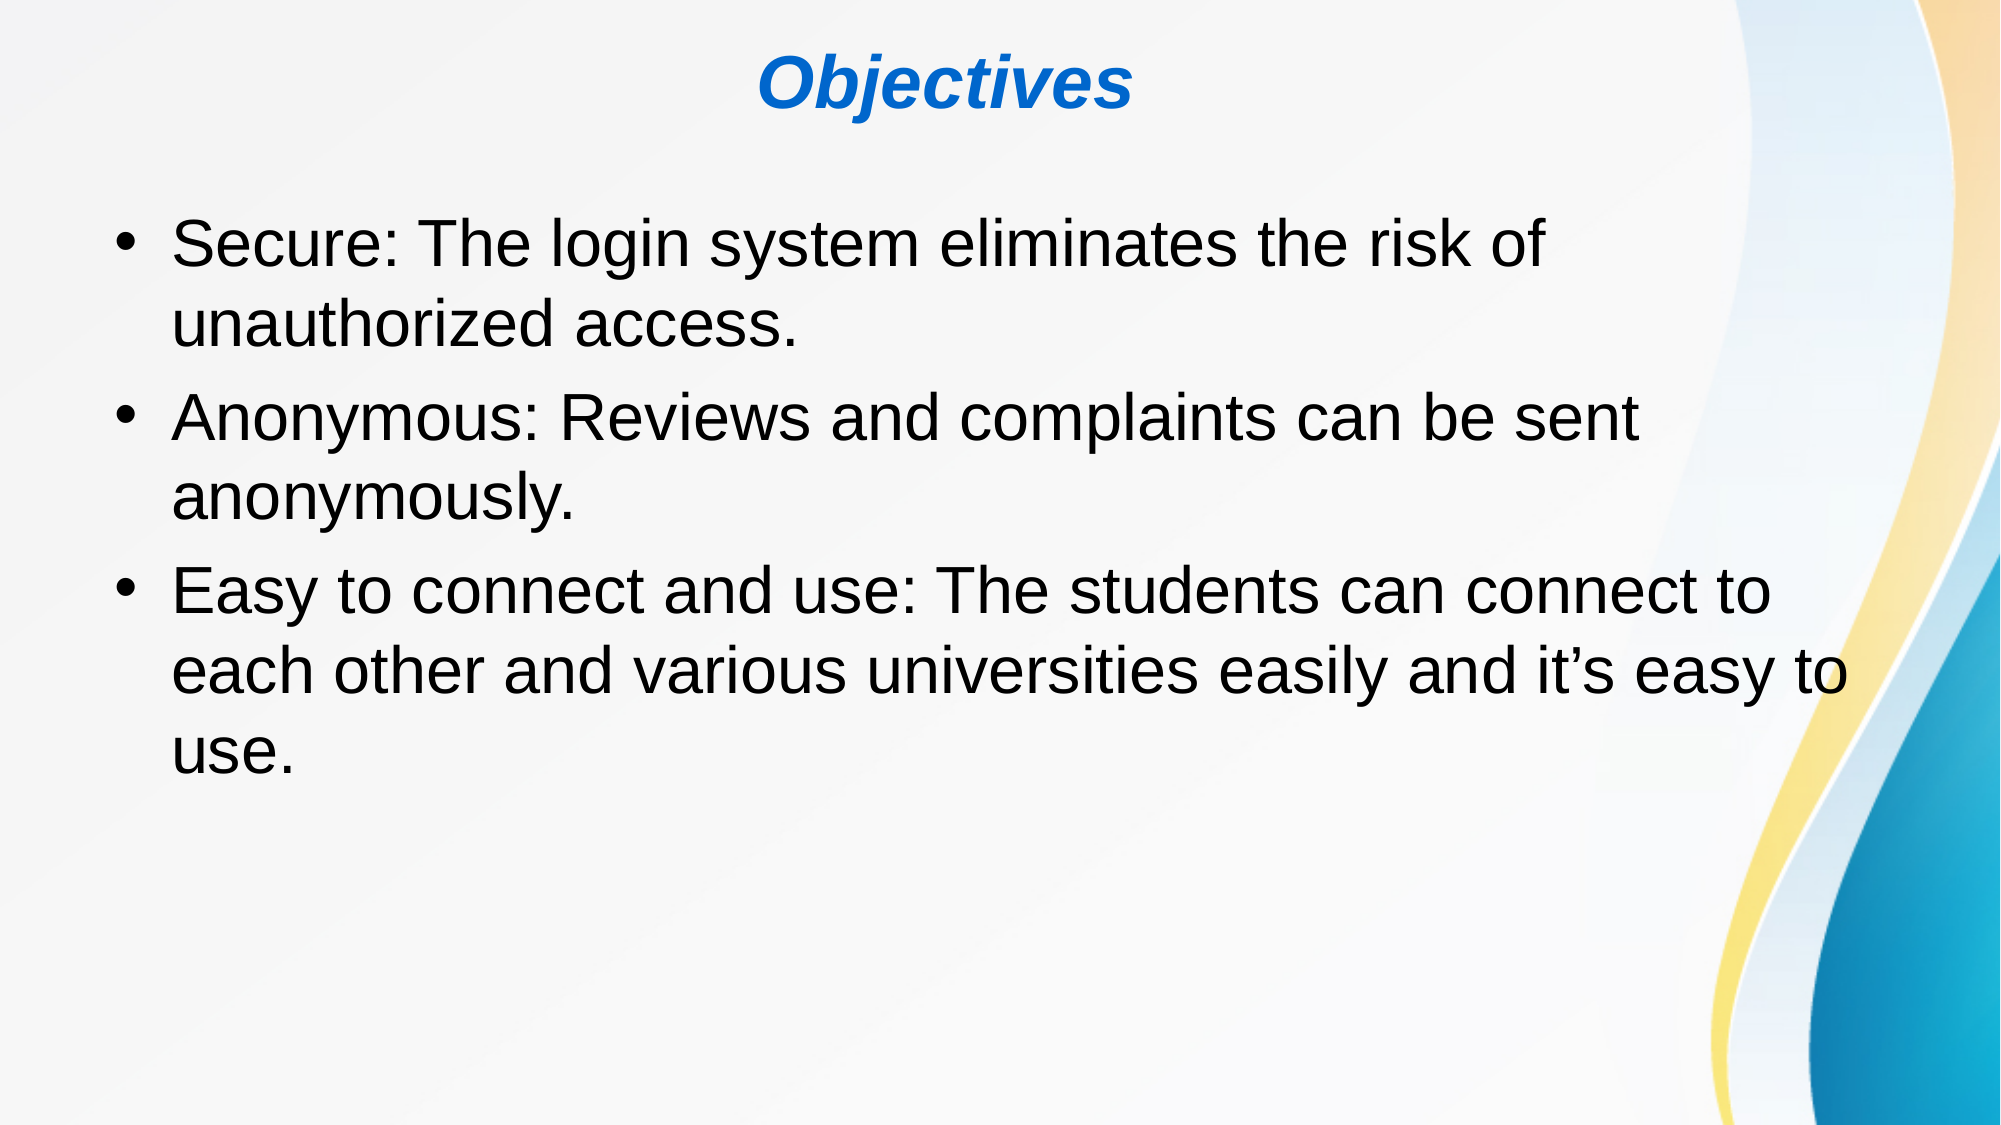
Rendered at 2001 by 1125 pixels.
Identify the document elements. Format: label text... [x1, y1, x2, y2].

title Objectives [99, 30, 1901, 127]
list Secure: The login system eliminates the risk of unauthorized access. Anonymous: Reviews and complaints can be sent anonymously. Easy to connect and use: The students can connect to each other and various universities easily and it’s easy to use. [99, 192, 1901, 1006]
picture [0, 0, 2001, 1125]
